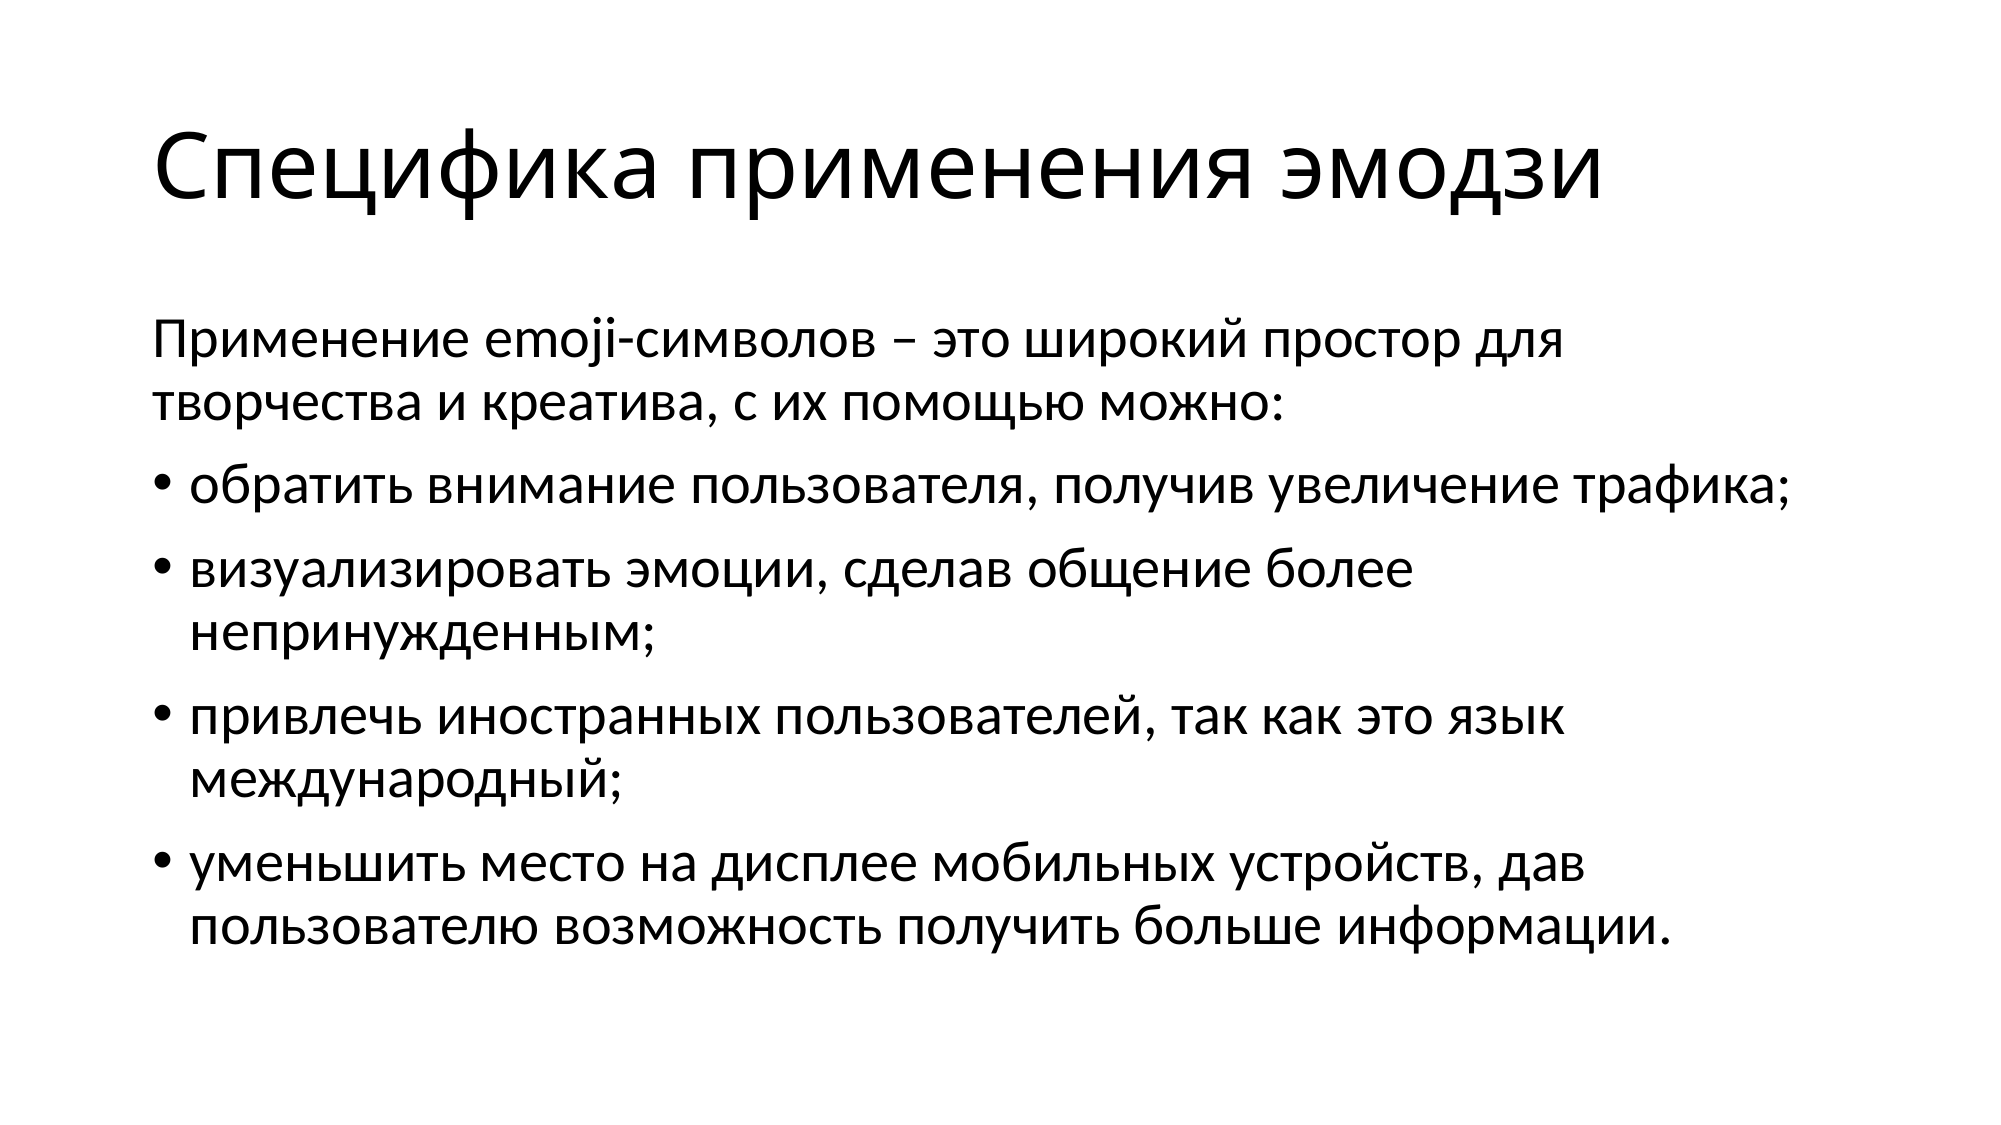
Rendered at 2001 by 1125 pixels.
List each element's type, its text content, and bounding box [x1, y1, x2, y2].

list Применение emoji-символов – это широкий простор для творчества и креатива, с их помощью можно: обратить внимание пользователя, получив увеличение трафика; визуализировать эмоции, сделав общение более непринужденным; привлечь иностранных пользователей, так как это язык международный; уменьшить место на дисплее мобильных устройств, дав пользователю возможность получить больше информации. [137, 299, 1863, 1014]
title Специфика применения эмодзи [137, 59, 1863, 278]
